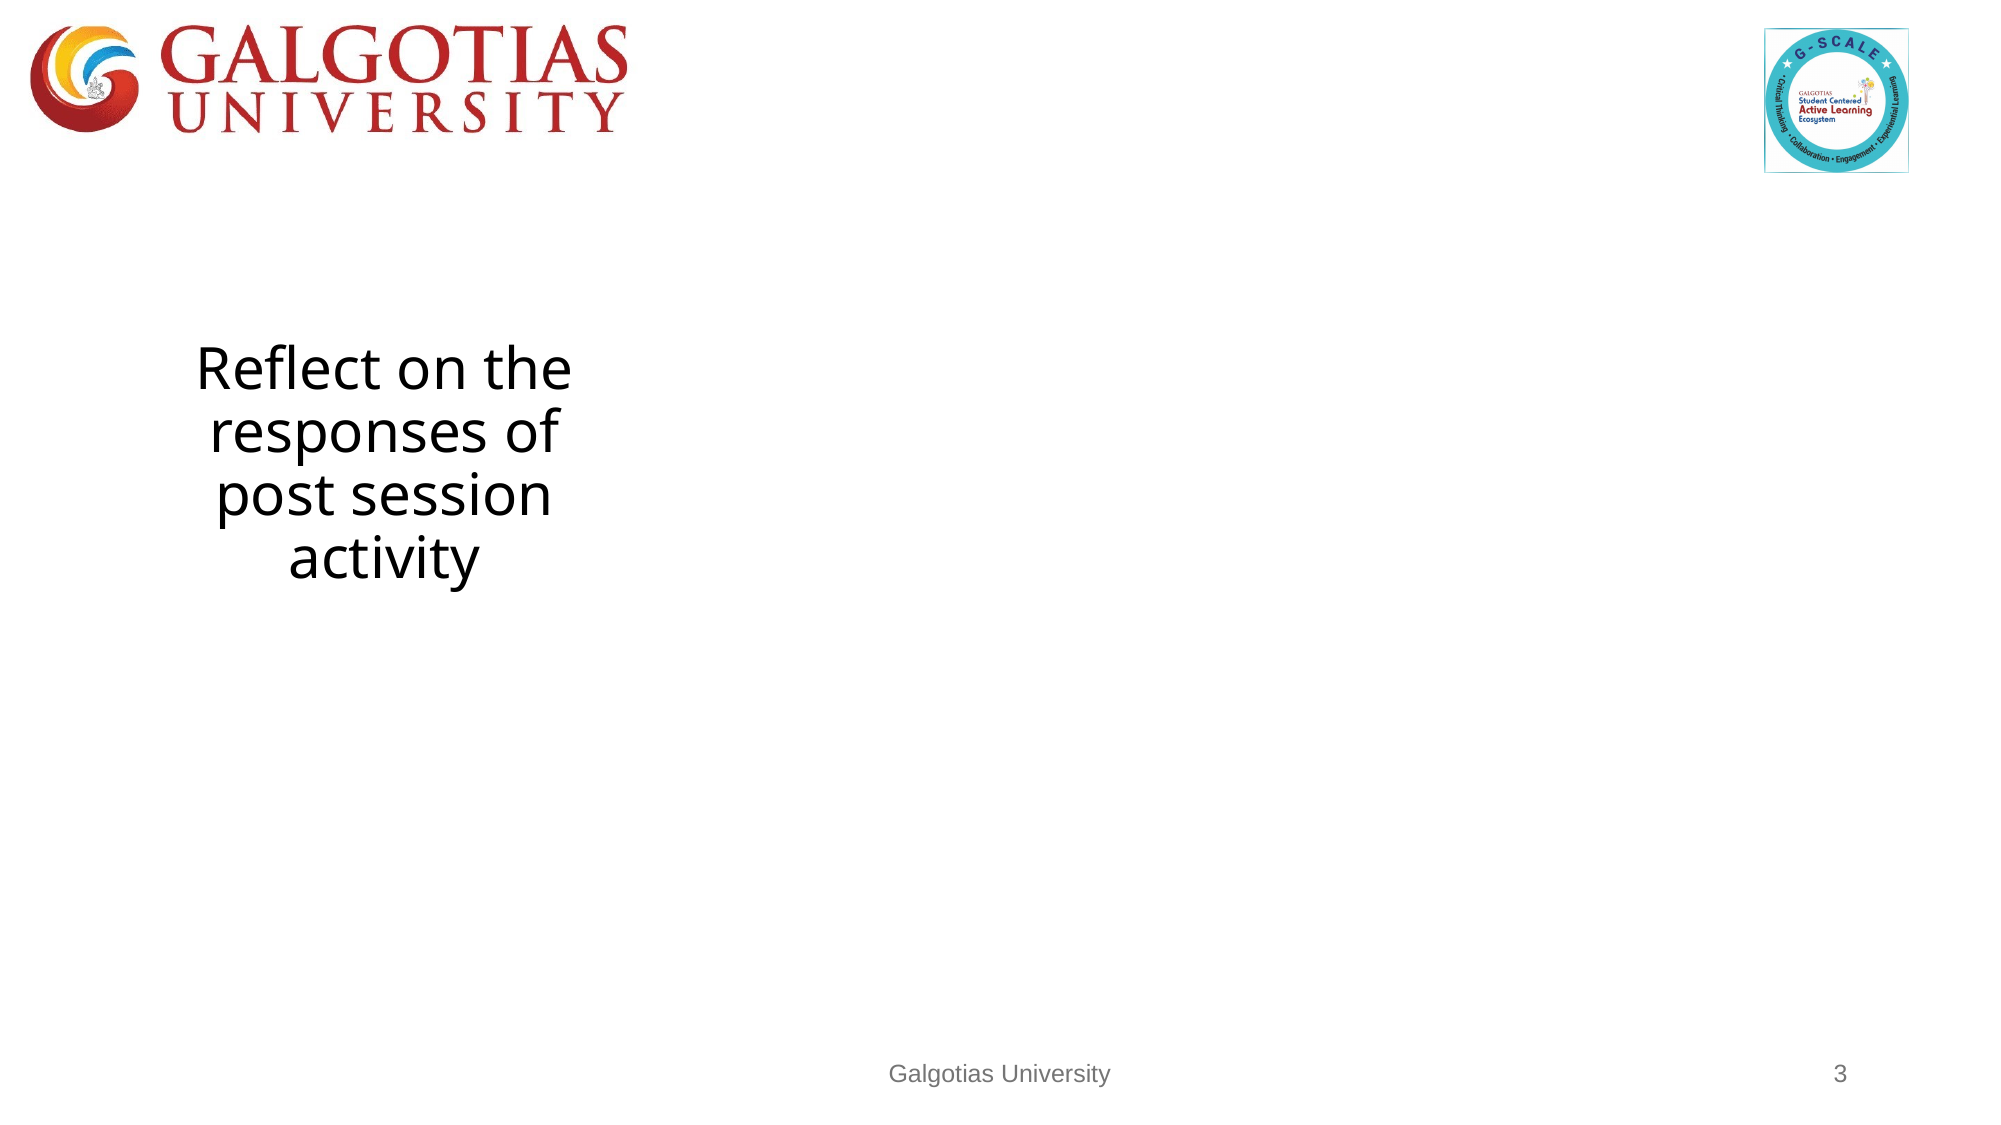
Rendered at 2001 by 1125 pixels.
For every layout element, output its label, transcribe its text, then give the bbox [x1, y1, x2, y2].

picture [16, 18, 641, 141]
footer Galgotias University [662, 1042, 1338, 1103]
slide_number 3 [1412, 1042, 1863, 1103]
picture [1764, 28, 1909, 173]
title Reflect on the responses of post session activity [168, 322, 601, 741]
